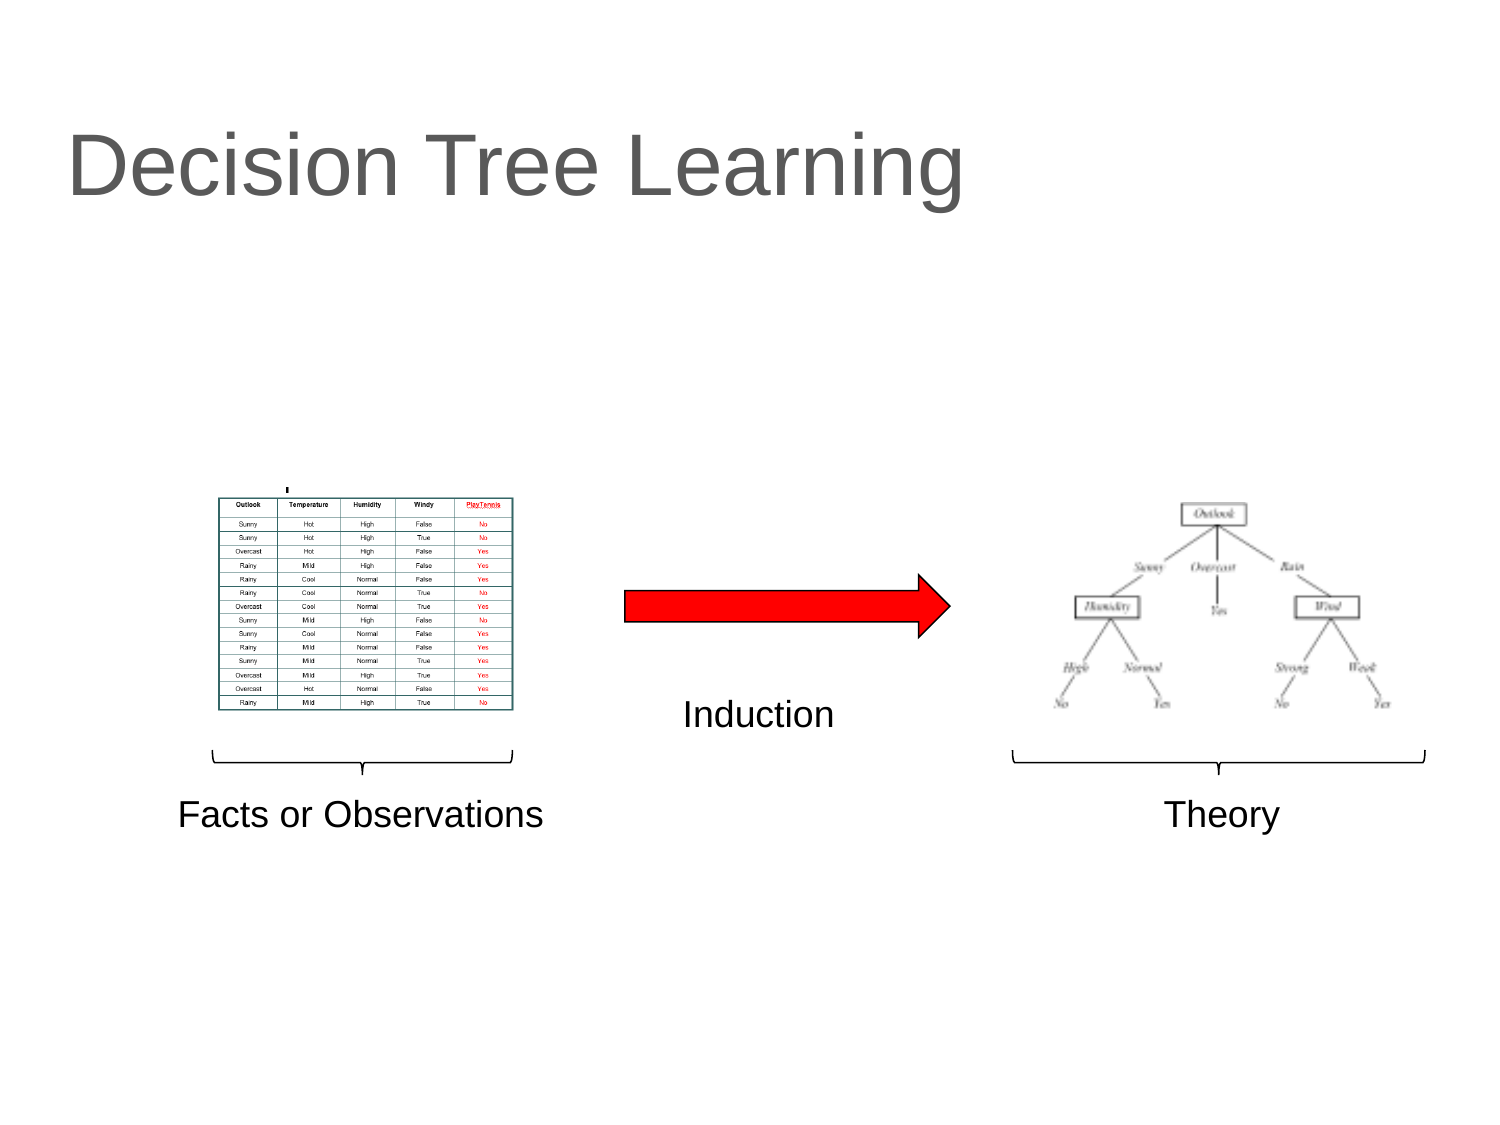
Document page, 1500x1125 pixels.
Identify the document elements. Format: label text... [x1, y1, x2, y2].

text_box [624, 574, 950, 638]
text_box [212, 750, 513, 776]
text_box Induction [667, 682, 850, 743]
text_box Facts or Observations [162, 782, 560, 843]
text_box [1012, 750, 1426, 776]
text_box Theory [1148, 782, 1296, 843]
title Decision Tree Learning [51, 97, 1449, 223]
picture [1049, 501, 1394, 713]
picture [212, 487, 523, 721]
